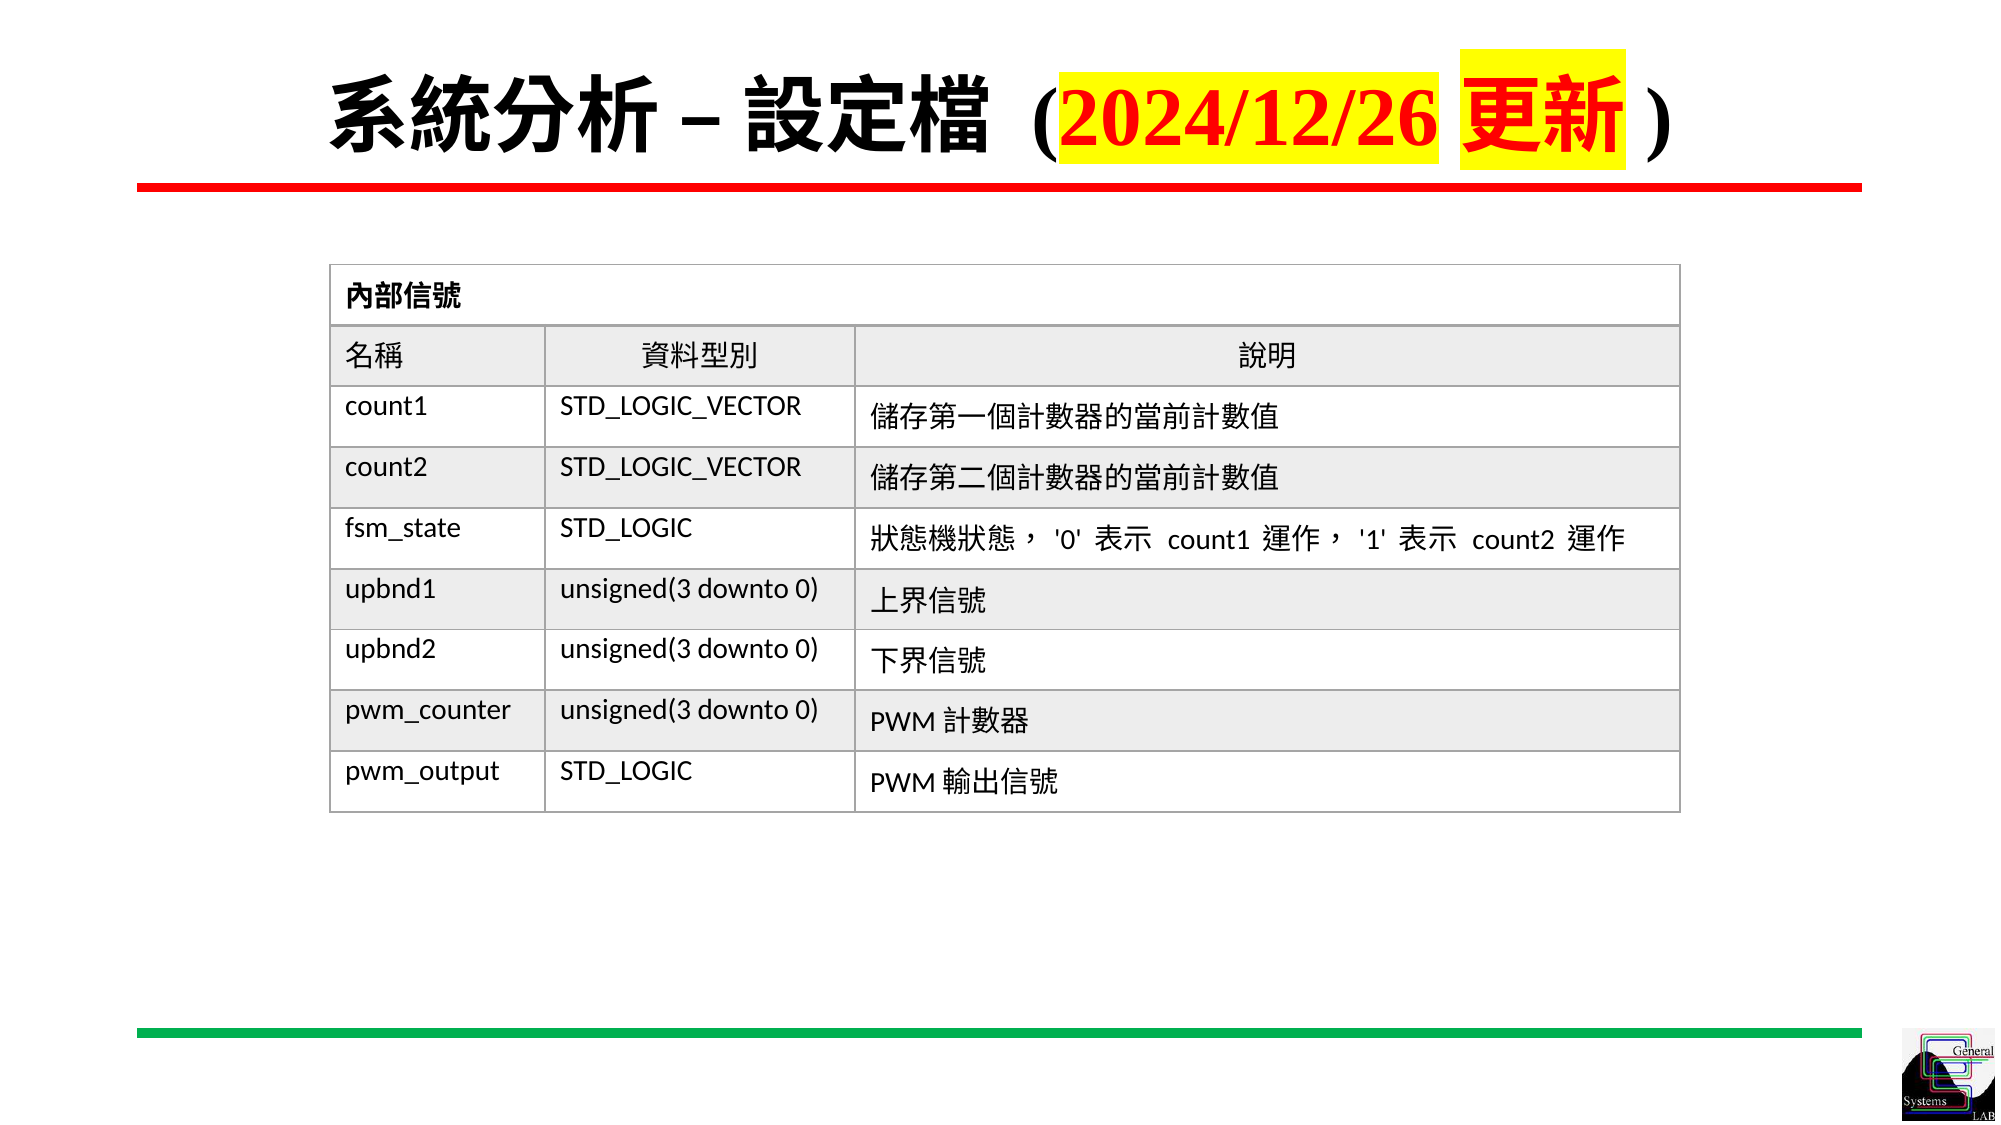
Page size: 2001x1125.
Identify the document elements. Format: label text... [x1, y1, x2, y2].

table_header 內部信號 [331, 265, 1679, 324]
table_cell pwm_output [331, 752, 544, 811]
table_cell PWM輸出信號 [856, 752, 1679, 811]
table_cell upbnd2 [331, 630, 544, 689]
table_cell 上界信號 [856, 570, 1679, 629]
table_cell STD_LOGIC_VECTOR [546, 448, 854, 507]
table_cell unsigned(3 downto 0) [546, 630, 854, 689]
table_cell unsigned(3 downto 0) [546, 570, 854, 629]
table_cell 名稱 [331, 327, 544, 385]
table_cell unsigned(3 downto 0) [546, 691, 854, 750]
table_cell 儲存第二個計數器的當前計數值 [856, 448, 1679, 507]
table_cell fsm_state [331, 509, 544, 568]
table_cell PWM計數器 [856, 691, 1679, 750]
table_cell STD_LOGIC_VECTOR [546, 387, 854, 446]
title 系統分析 – 設定檔 (2024/12/26更新) [137, 59, 1863, 178]
picture [1902, 1028, 1995, 1121]
table_cell 狀態機狀態，'0' 表示 count1 運作，'1' 表示 count2 運作 [856, 509, 1679, 568]
table_cell STD_LOGIC [546, 752, 854, 811]
table_cell upbnd1 [331, 570, 544, 629]
table_cell 儲存第一個計數器的當前計數值 [856, 387, 1679, 446]
table_cell pwm_counter [331, 691, 544, 750]
table_cell 資料型別 [546, 327, 854, 385]
table_cell 下界信號 [856, 630, 1679, 689]
table_cell 說明 [856, 327, 1679, 385]
table_cell count2 [331, 448, 544, 507]
table_cell STD_LOGIC [546, 509, 854, 568]
table_cell count1 [331, 387, 544, 446]
